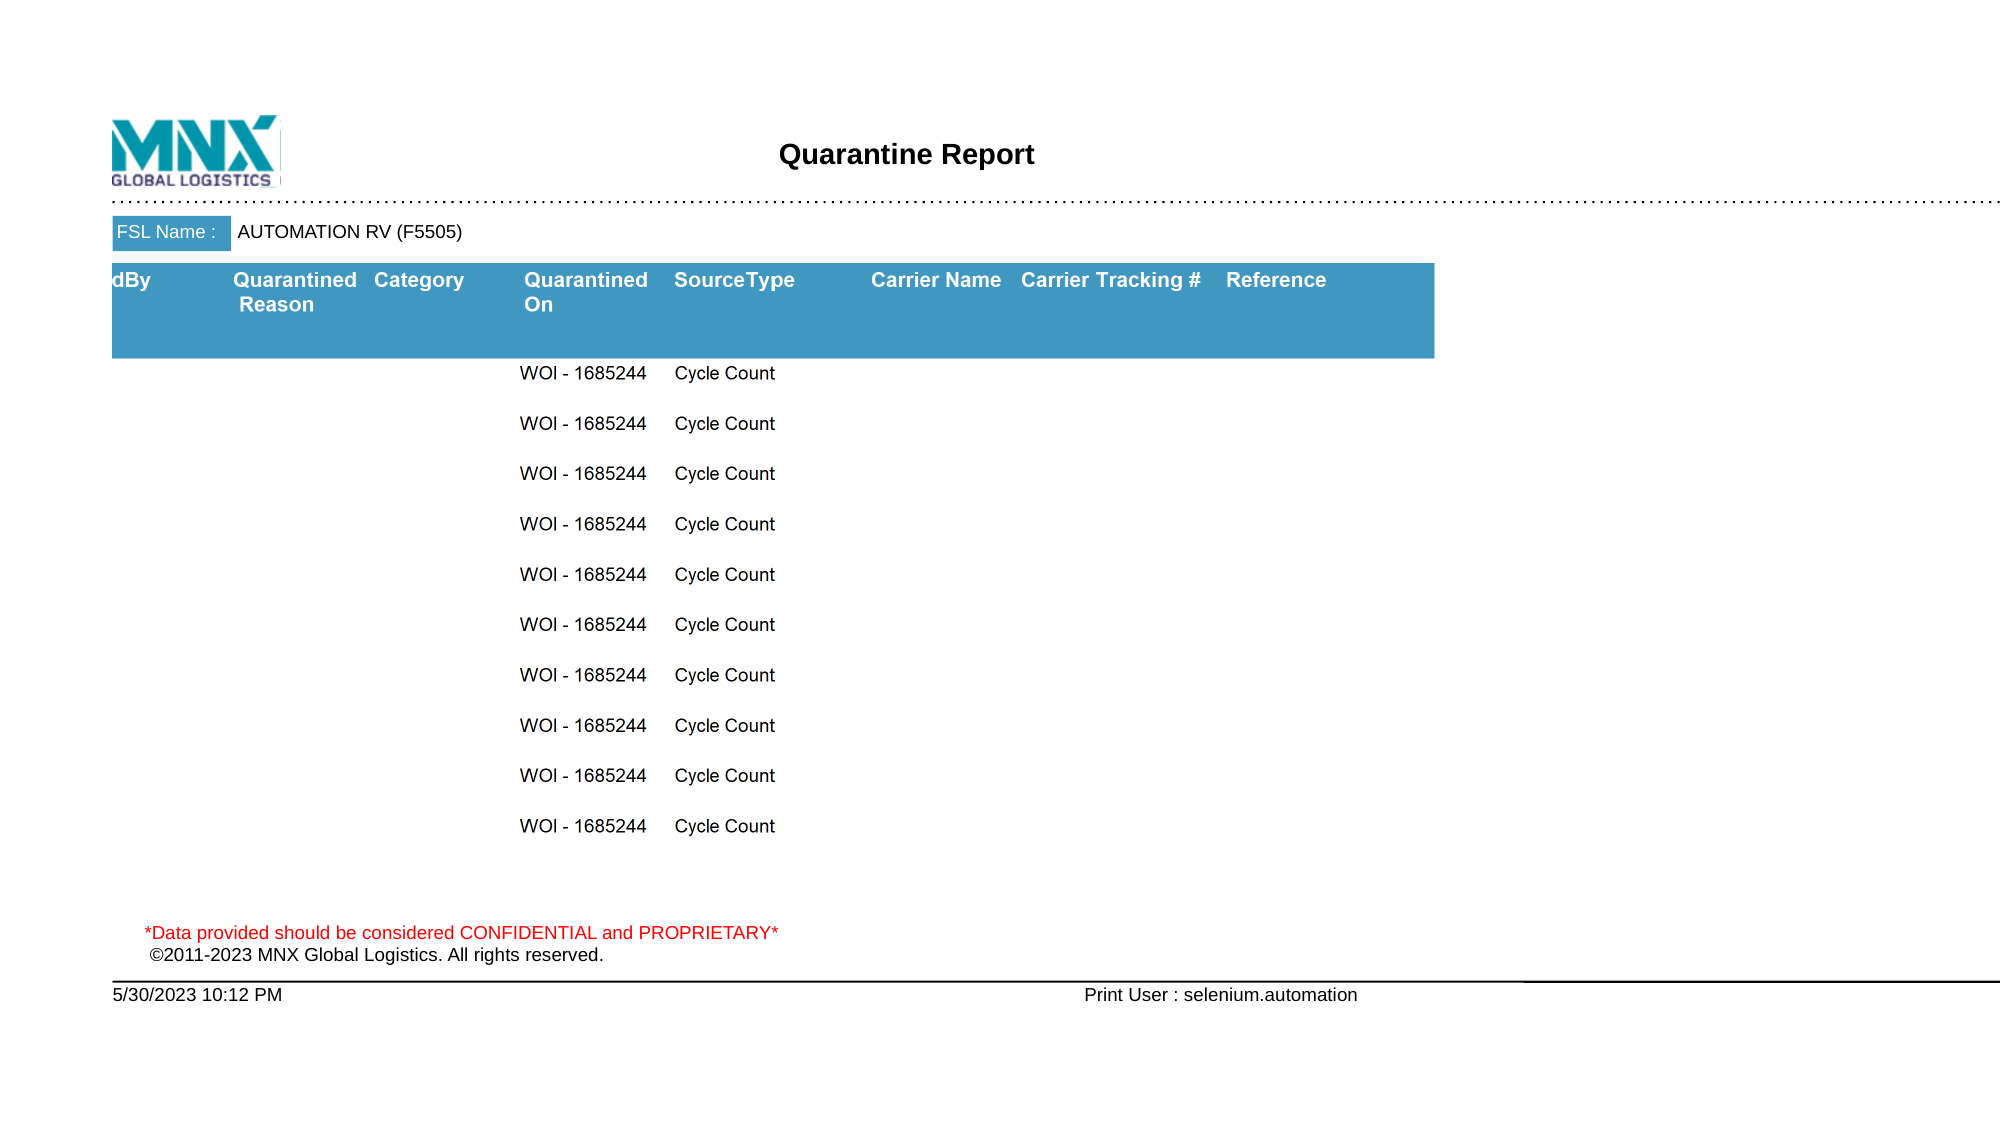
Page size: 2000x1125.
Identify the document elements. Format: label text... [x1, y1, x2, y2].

picture [112, 263, 1435, 862]
text_box AUTOMATION RV (F5505) [233, 215, 669, 252]
text_box Print User : selenium.automation [1055, 983, 1387, 1013]
text_box 5/30/2023 10:12 PM [112, 983, 343, 1013]
text_box *Data provided should be considered CONFIDENTIAL and PROPRIETARY* [144, 920, 1158, 942]
text_box Quarantine Report [562, 131, 1252, 173]
picture [112, 115, 323, 188]
text_box FSL Name : [112, 215, 232, 252]
text_box ©2011-2023 MNX Global Logistics. All rights reserved. [144, 942, 1158, 964]
